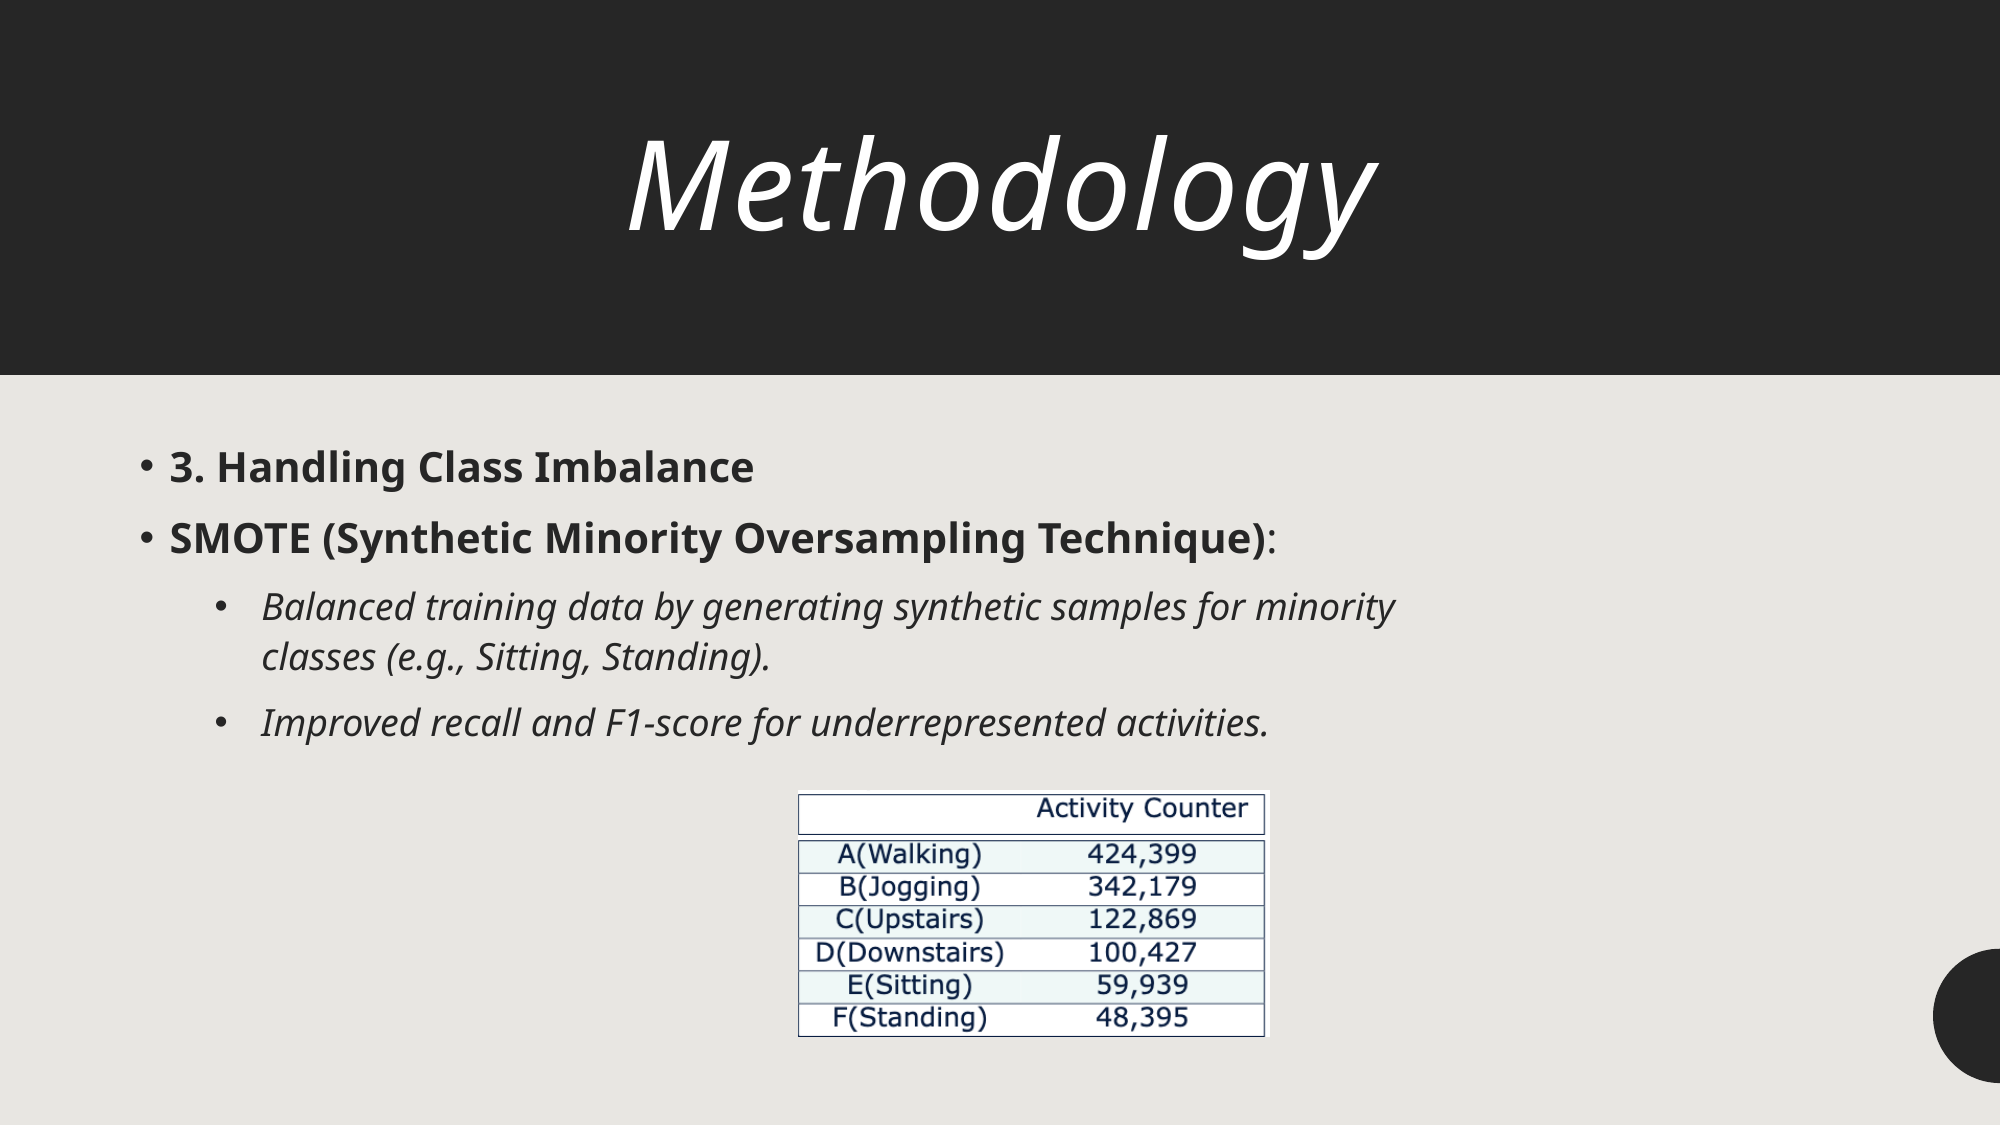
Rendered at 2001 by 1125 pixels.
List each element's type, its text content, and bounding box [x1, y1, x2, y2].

text_box [0, 0, 2000, 376]
title Methodology [124, 62, 1875, 318]
picture [798, 790, 1270, 1037]
text_box [1933, 948, 2000, 1084]
list 3. Handling Class Imbalance SMOTE (Synthetic Minority Oversampling Technique): Balanced training data by generating synthetic samples for minority classes (e.g., Sitting, Standing). Improved recall and F1-score for underrepresented activities. [124, 427, 1505, 949]
text_box [0, 376, 2000, 1125]
